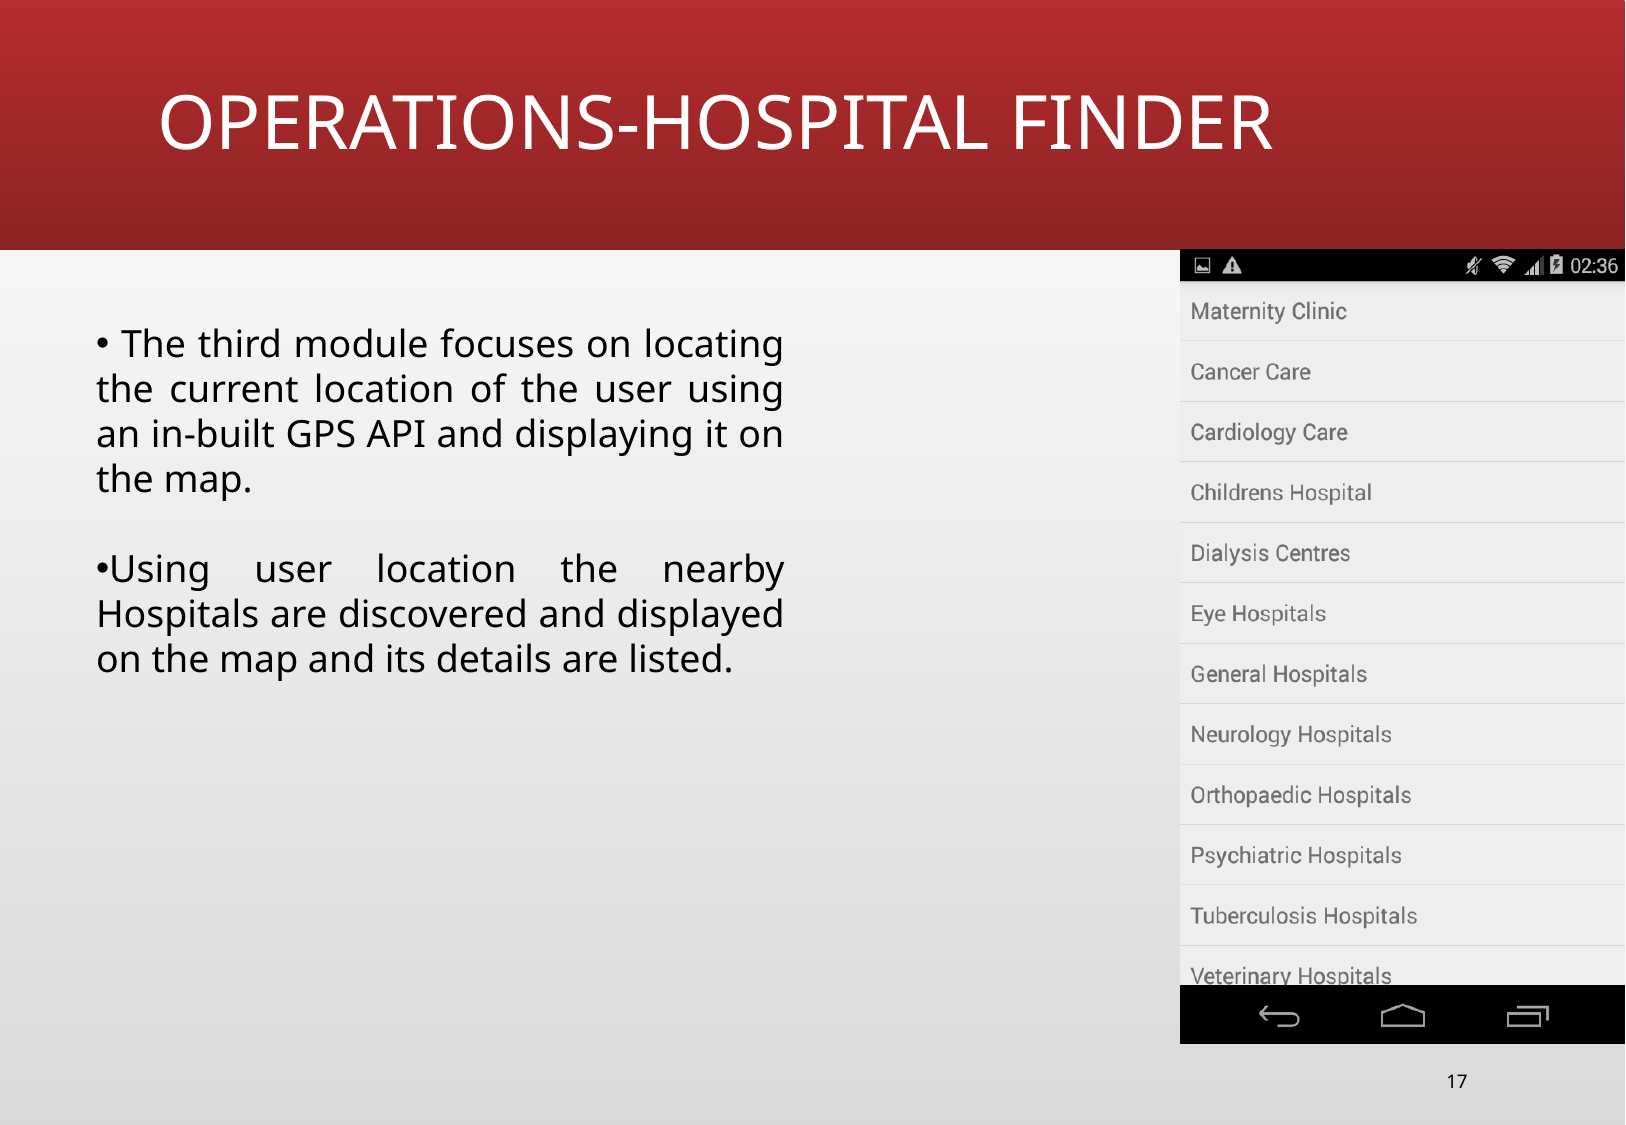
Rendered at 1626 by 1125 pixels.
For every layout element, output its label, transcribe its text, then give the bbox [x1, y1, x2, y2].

slide_number 17 [1371, 1063, 1483, 1103]
picture [1180, 249, 1625, 1044]
text_box The third module focuses on locating the current location of the user using an in-built GPS API and displaying it on the map. Using user location the nearby Hospitals are discovered and displayed on the map and its details are listed. [81, 312, 800, 778]
title OPERATIONS-HOSPITAL FINDER [142, 16, 1483, 234]
